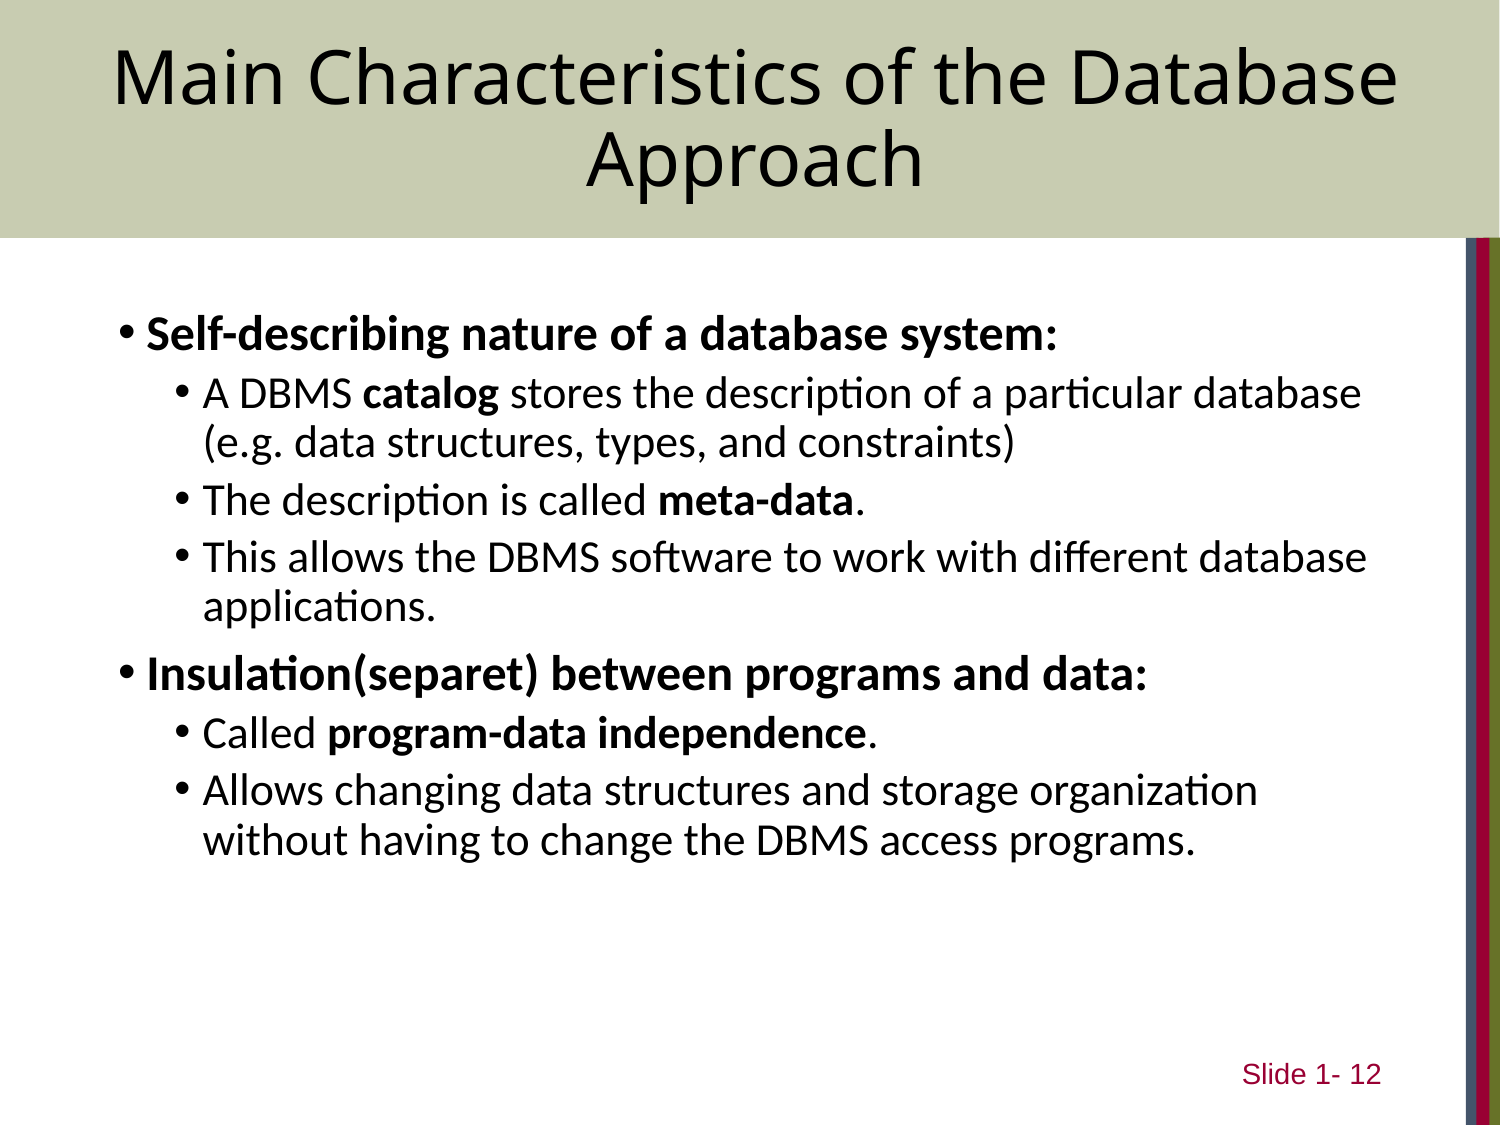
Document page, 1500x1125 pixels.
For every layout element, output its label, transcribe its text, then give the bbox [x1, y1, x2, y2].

slide_number Slide 1- [1059, 1042, 1397, 1103]
list Self-describing nature of a database system: A DBMS catalog stores the description of a particular database (e.g. data structures, types, and constraints) The description is called meta-data. This allows the DBMS software to work with different database applications. Insulation(separet) between programs and data: Called program-data independence. Allows changing data structures and storage organization without having to change the DBMS access programs. [102, 299, 1398, 1014]
title Main Characteristics of the Database Approach [0, 12, 1500, 231]
